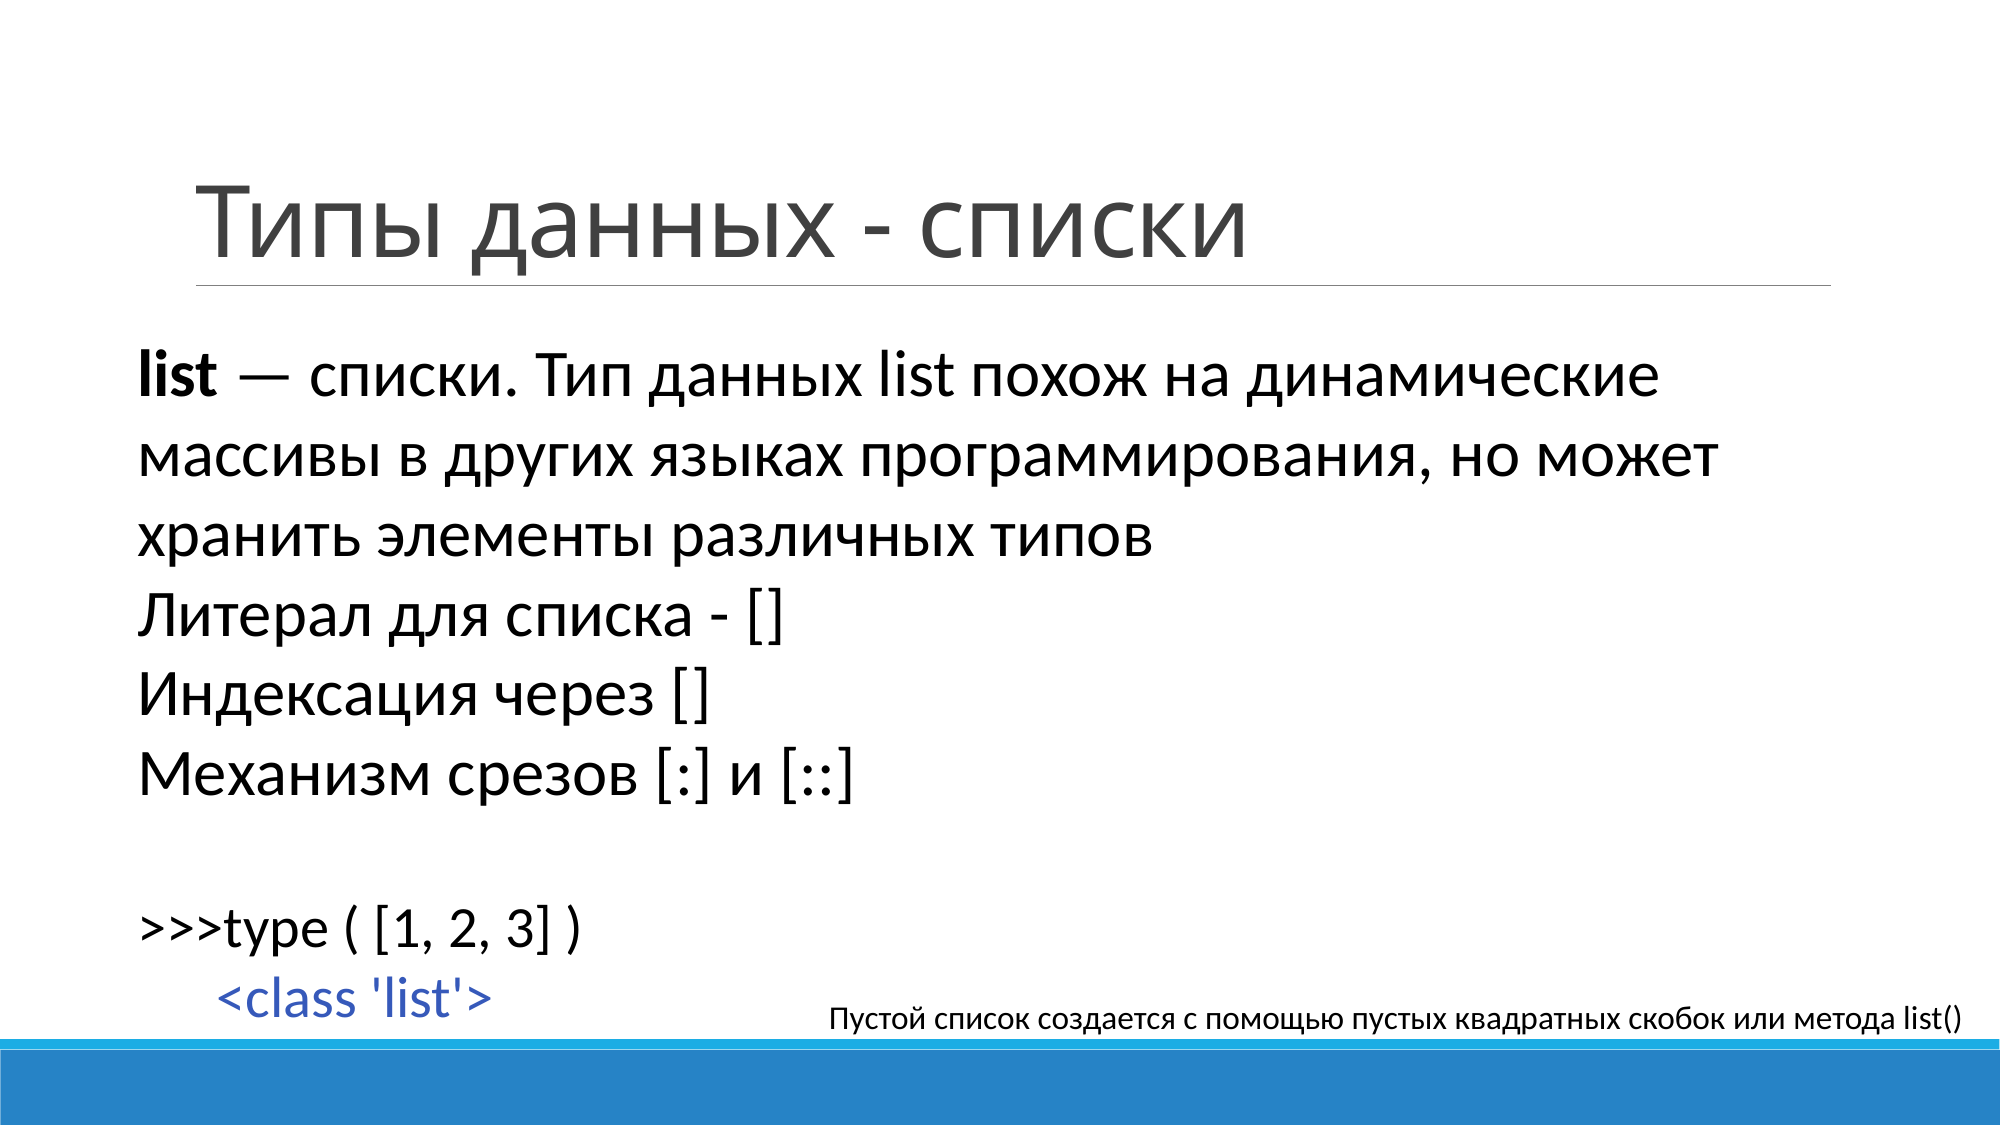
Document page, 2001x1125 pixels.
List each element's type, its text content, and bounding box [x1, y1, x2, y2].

text_box Пустой список создается с помощью пустых квадратных скобок или метода list() [814, 988, 2000, 1044]
title Типы данных - списки [180, 47, 1830, 285]
text_box list — списки. Тип данных list похож на динамические массивы в других языках программирования, но может хранить элементы различных типов Литерал для списка - [] Индексация через [] Механизм срезов [:] и [::] >>>type ( [1, 2, 3] ) <class 'list'> [122, 322, 1866, 1037]
